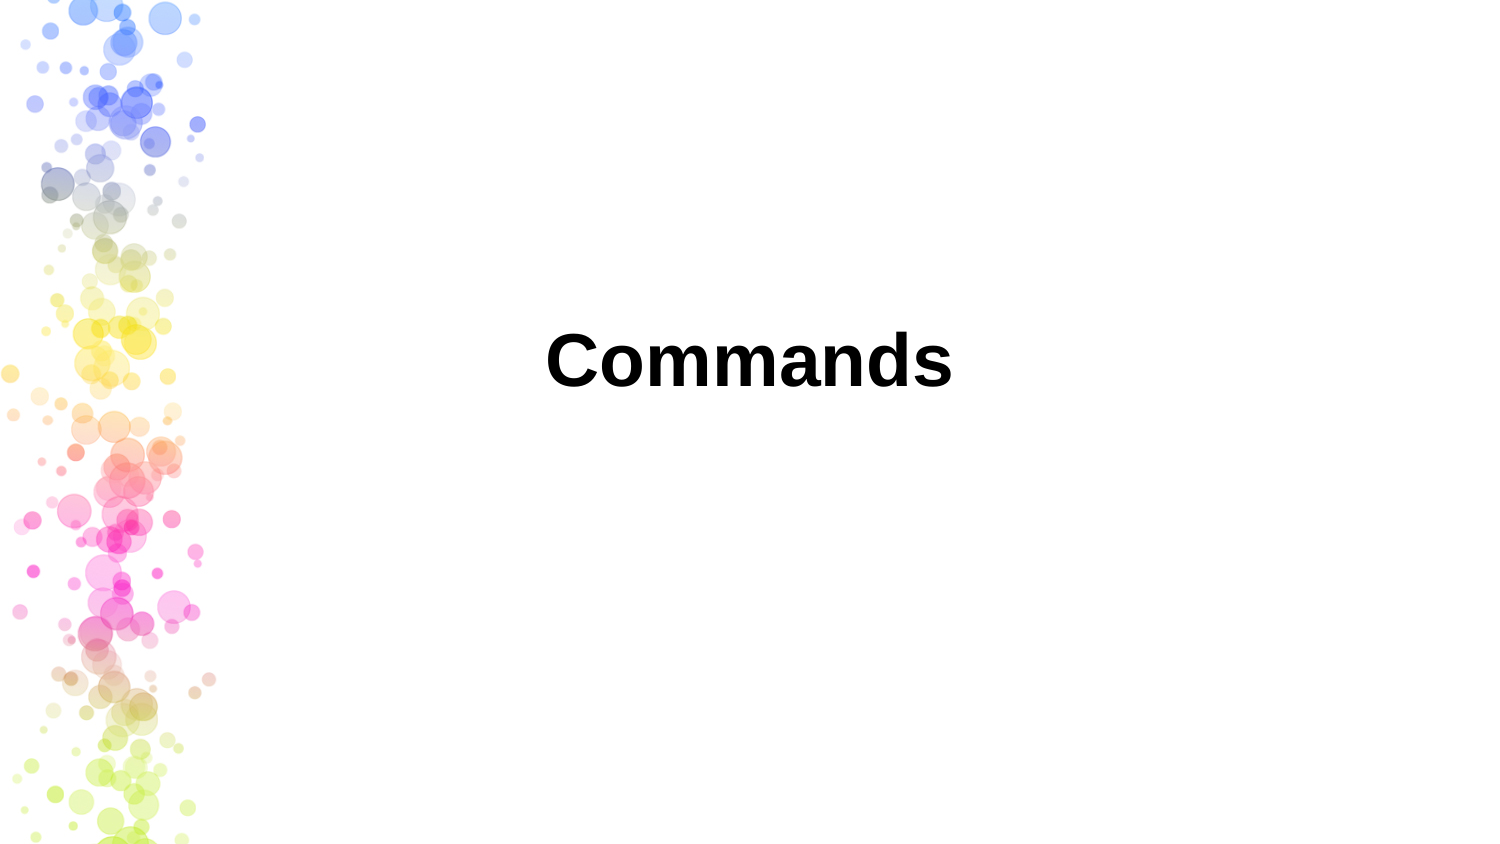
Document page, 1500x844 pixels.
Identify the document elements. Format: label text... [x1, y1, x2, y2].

title Commands [180, 303, 1320, 445]
picture [0, 0, 1500, 844]
